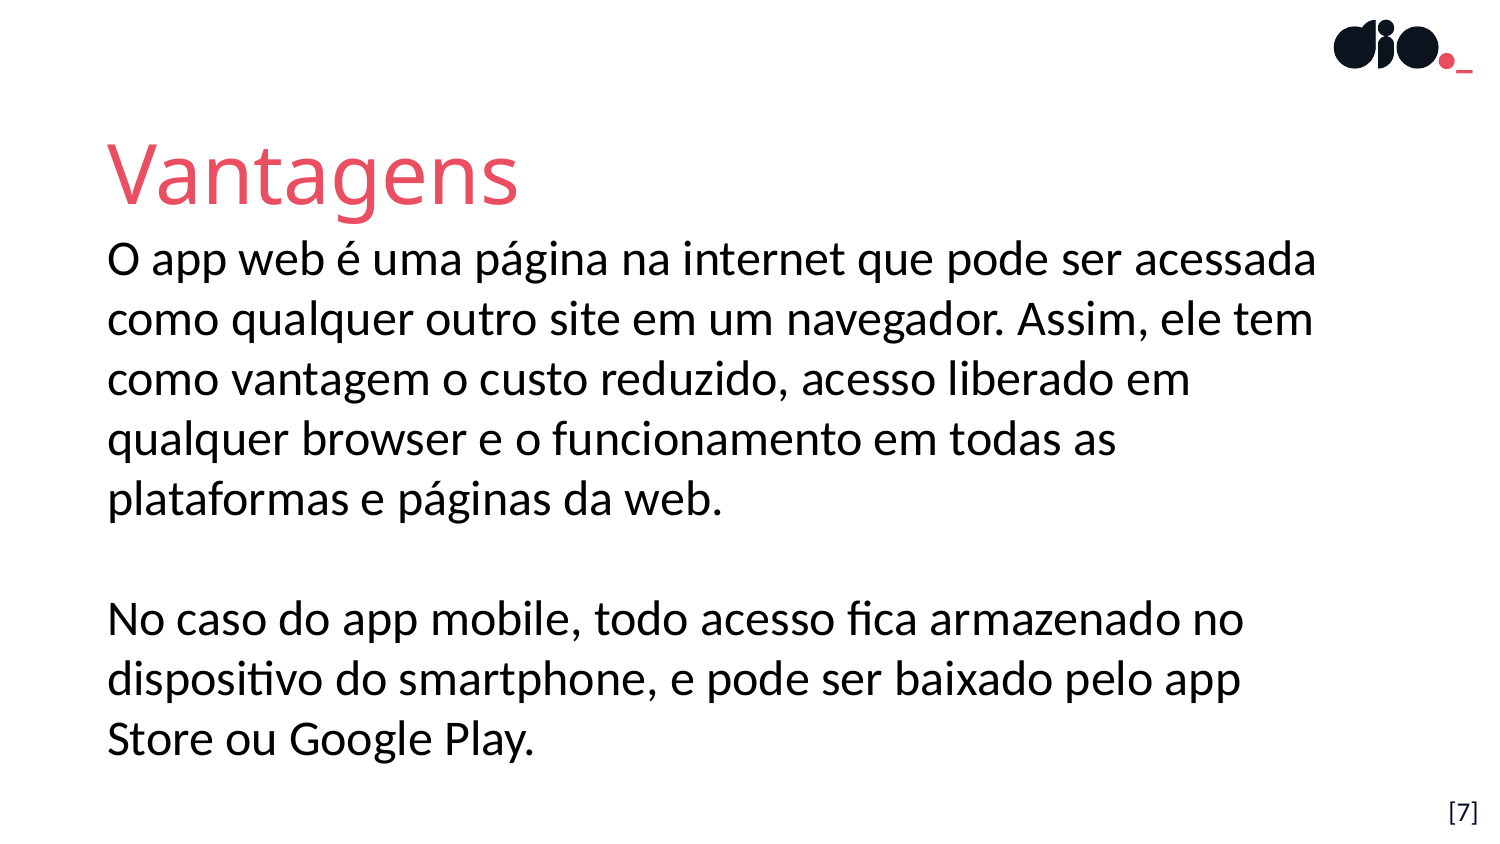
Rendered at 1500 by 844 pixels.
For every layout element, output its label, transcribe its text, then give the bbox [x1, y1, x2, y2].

slide_number [7] [1403, 779, 1494, 844]
text_box O app web é uma página na internet que pode ser acessada como qualquer outro site em um navegador. Assim, ele tem como vantagem o custo reduzido, acesso liberado em qualquer browser e o funcionamento em todas as plataformas e páginas da web. No caso do app mobile, todo acesso fica armazenado no dispositivo do smartphone, e pode ser baixado pelo app Store ou Google Play. [92, 242, 1336, 749]
text_box Vantagens [92, 94, 1408, 234]
picture [1333, 19, 1473, 74]
